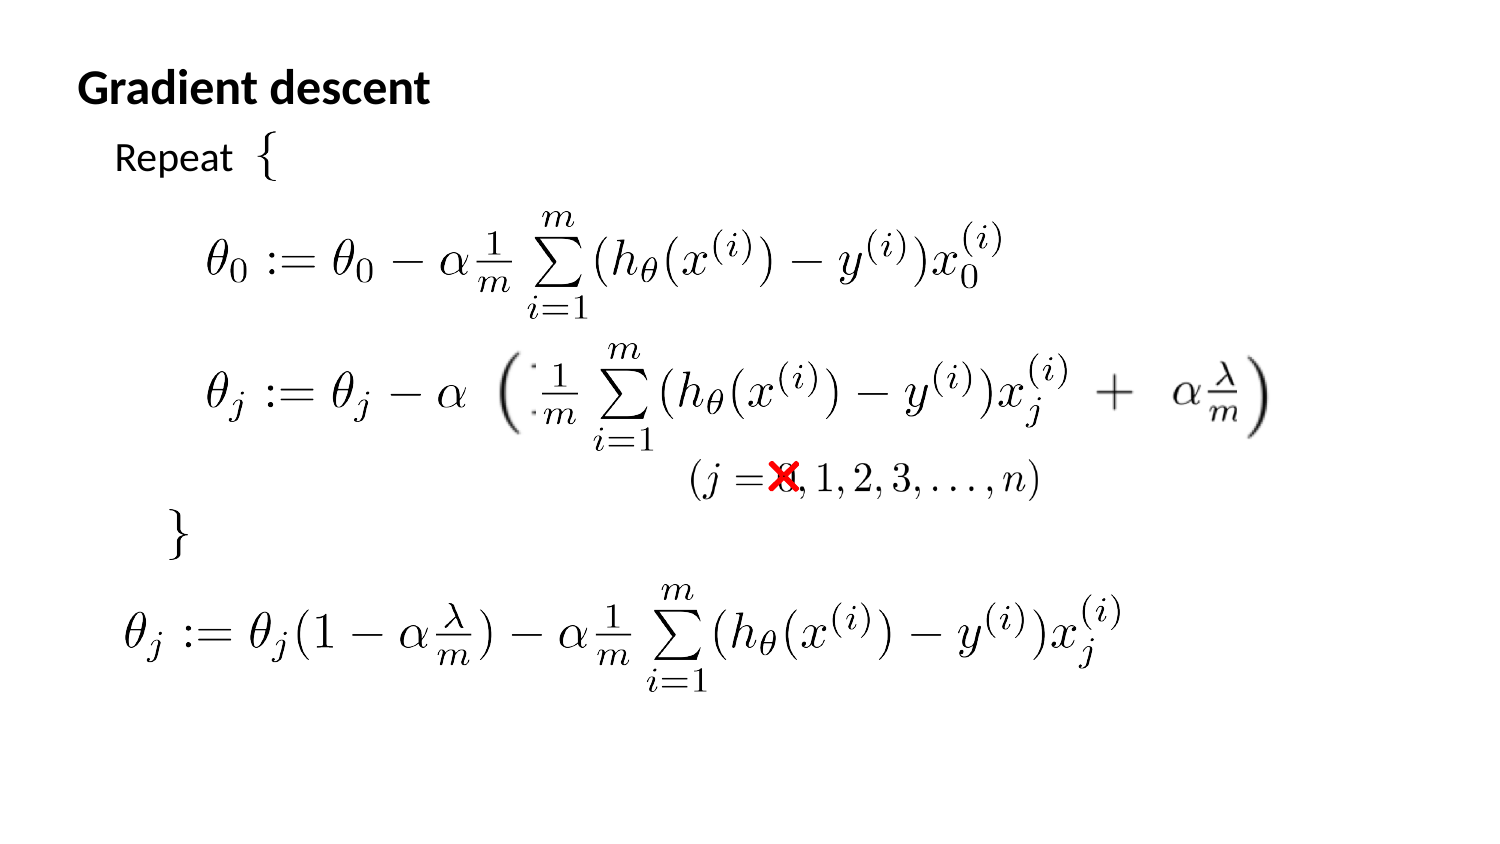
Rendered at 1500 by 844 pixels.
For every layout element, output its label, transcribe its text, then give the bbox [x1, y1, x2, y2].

picture [207, 371, 466, 423]
picture [690, 459, 1038, 501]
picture [1087, 359, 1140, 424]
picture [257, 130, 276, 182]
picture [169, 509, 188, 560]
picture [487, 334, 536, 450]
text_box Repeat [99, 121, 538, 187]
picture [207, 211, 1001, 319]
text_box Gradient descent [62, 46, 1450, 122]
picture [1162, 334, 1282, 470]
picture [124, 584, 1120, 692]
picture [542, 342, 1068, 451]
